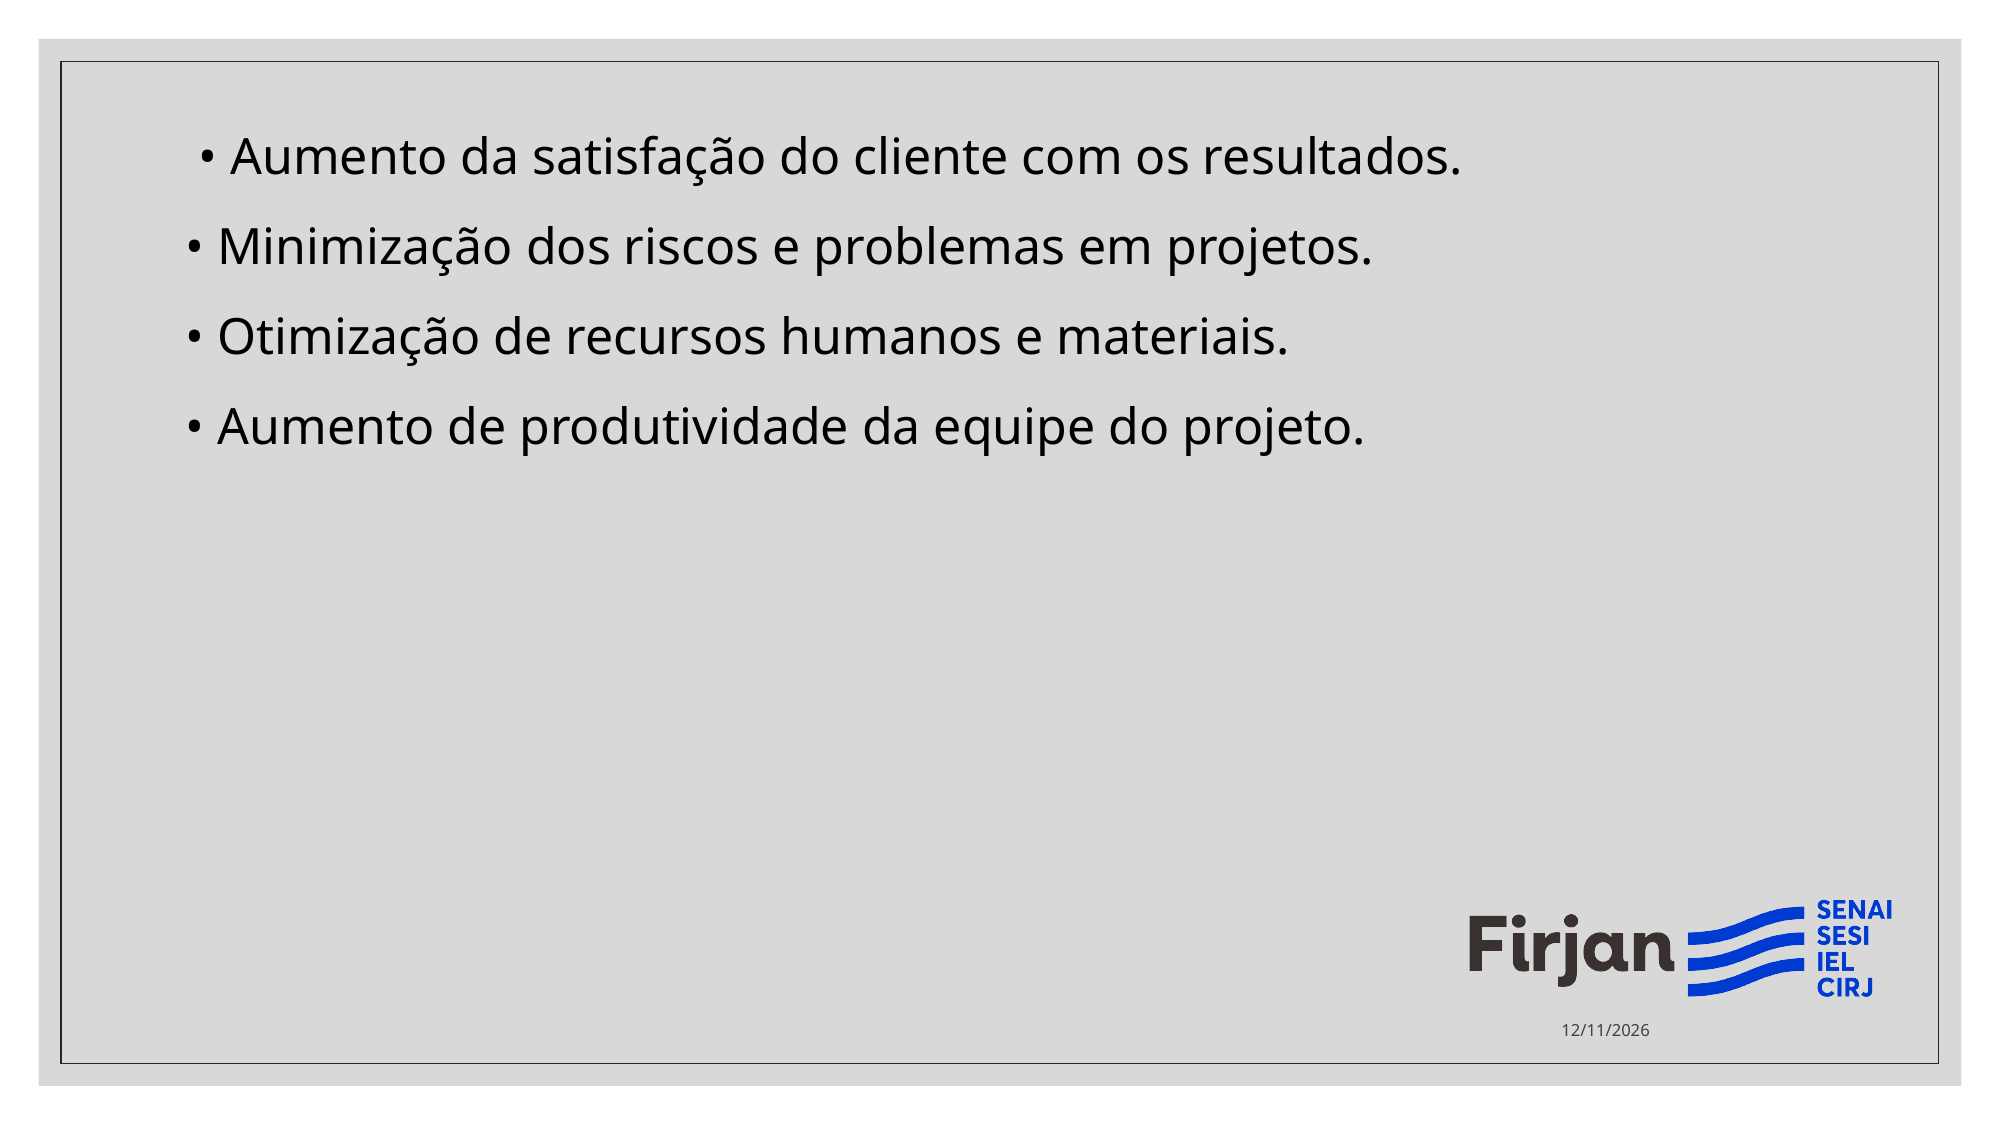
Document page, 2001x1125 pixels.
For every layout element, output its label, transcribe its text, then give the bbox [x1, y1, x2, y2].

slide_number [1190, 990, 1665, 1050]
picture [1450, 887, 1910, 1020]
text_box • Aumento da satisfação do cliente com os resultados. • Minimização dos riscos e problemas em projetos. • Otimização de recursos humanos e materiais. • Aumento de produtividade da equipe do projeto. [170, 87, 1879, 537]
